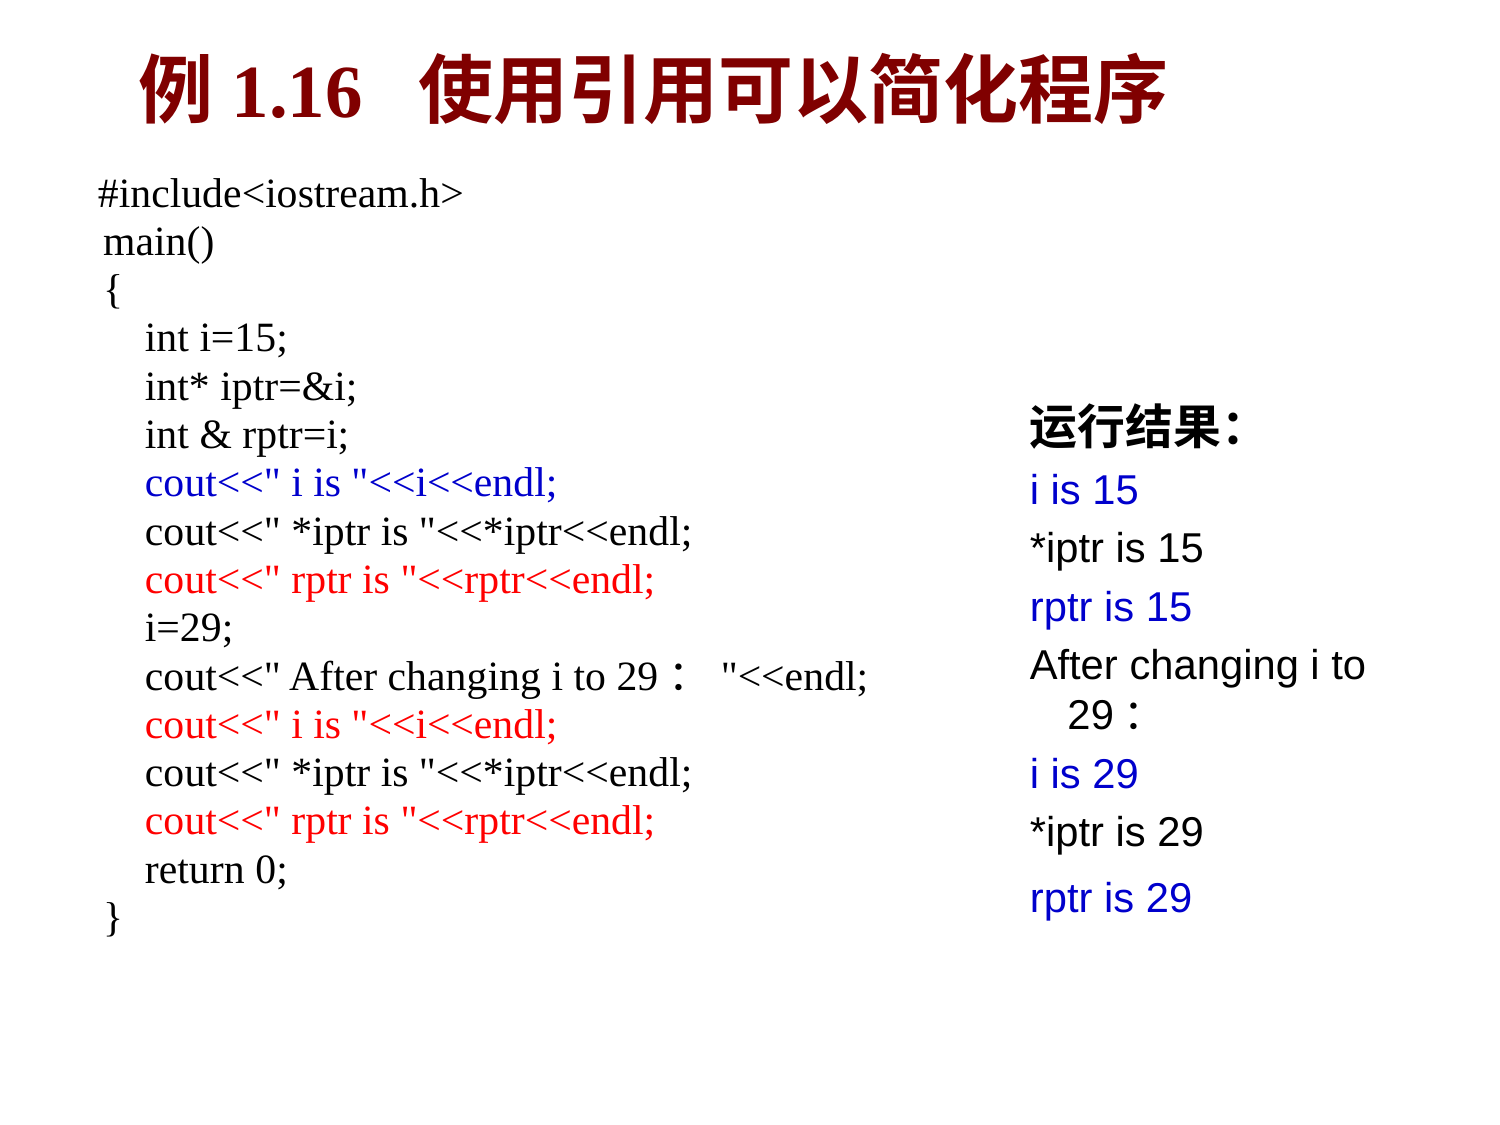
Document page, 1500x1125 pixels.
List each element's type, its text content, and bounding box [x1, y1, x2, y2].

text_box #include<iostream.h> main() { int i=15; int* iptr=&i; int & rptr=i; cout<<" i is "<<i<<endl; cout<<" *iptr is "<<*iptr<<endl; cout<<" rptr is "<<rptr<<endl; i=29; cout<<" After changing i to 29："<<endl; cout<<" i is "<<i<<endl; cout<<" *iptr is "<<*iptr<<endl; cout<<" rptr is "<<rptr<<endl; return 0; } [41, 167, 916, 1043]
text_box 例1.16 使用引用可以简化程序 [123, 37, 1388, 137]
text_box 运行结果： i is 15 *iptr is 15 rptr is 15 After changing i to 29： i is 29 *iptr is 29 rptr is 29 [879, 397, 1459, 1012]
